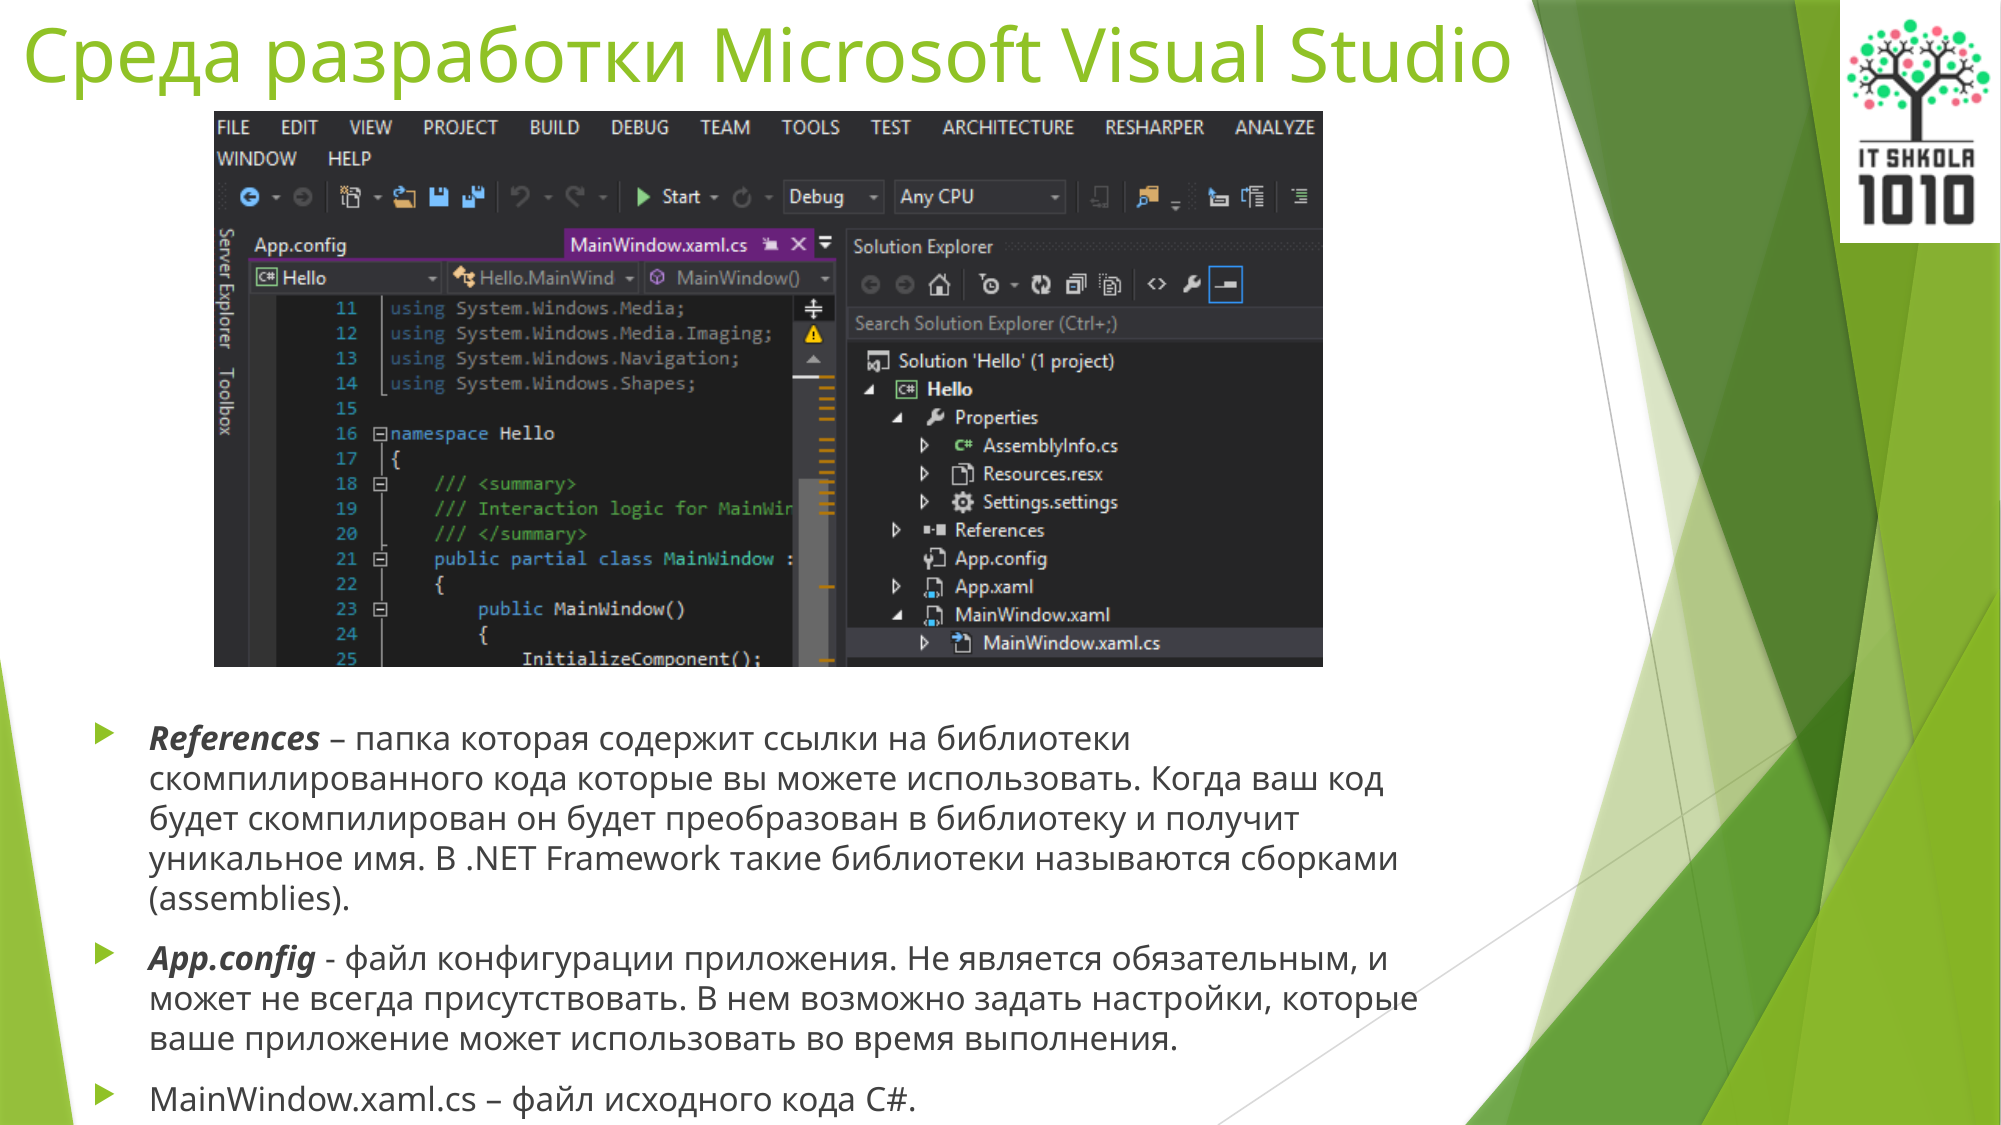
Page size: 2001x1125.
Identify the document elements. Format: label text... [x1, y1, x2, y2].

title Cреда разработки Microsoft Visual Studio [0, 0, 1538, 112]
picture [1839, 0, 2000, 243]
picture [214, 111, 1324, 668]
list References – папка которая содержит ссылки на библиотеки скомпилированного кода которые вы можете использовать. Когда ваш код будет скомпилирован он будет преобразован в библиотеку и получит уникальное имя. В .NET Framework такие библиотеки называются сборками (assemblies). App.config - файл конфигурации приложения. Не является обязательным, и может не всегда присутствовать. В нем возможно задать настройки, которые ваше приложение может использовать во время выполнения. MainWindow.xaml.cs – файл исходного кода C#. [77, 710, 1460, 1125]
